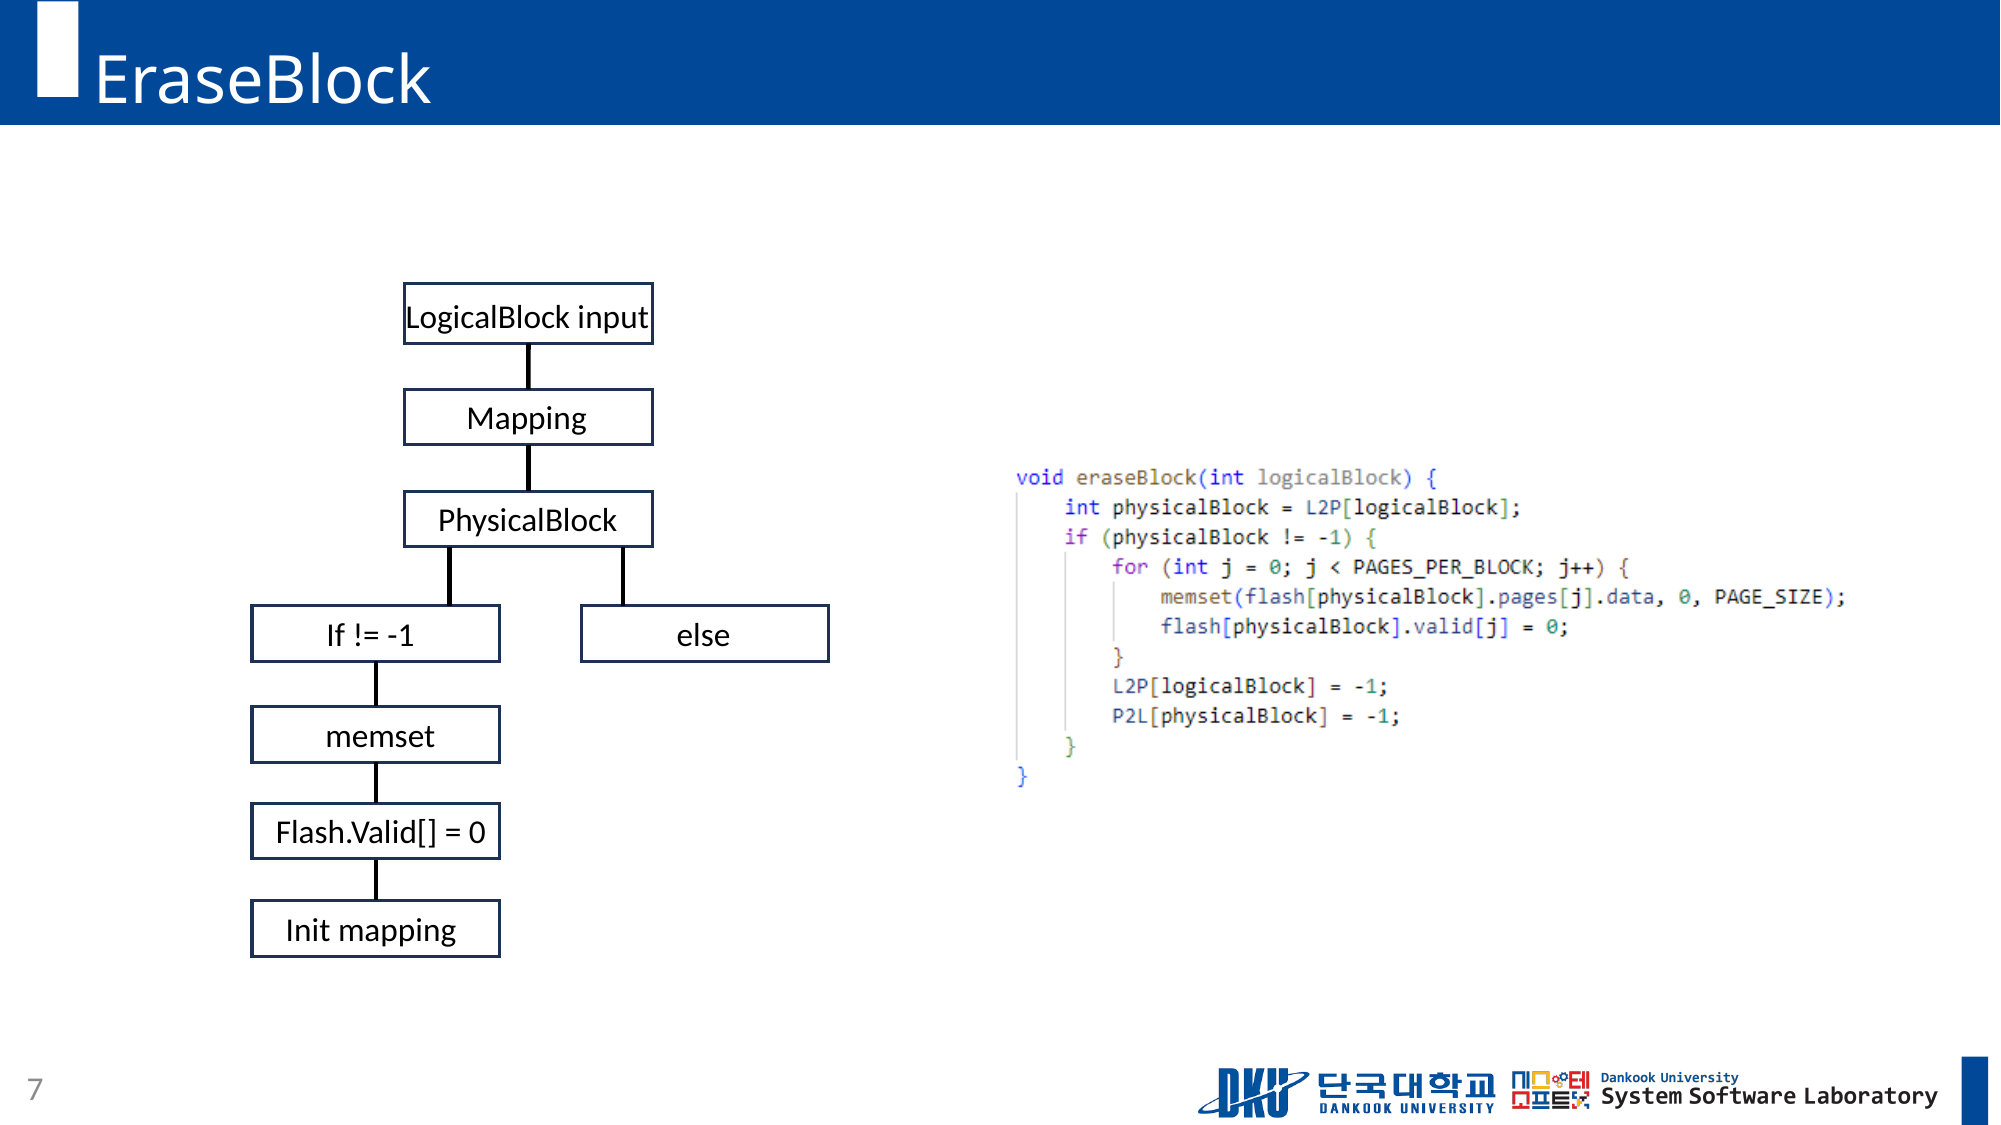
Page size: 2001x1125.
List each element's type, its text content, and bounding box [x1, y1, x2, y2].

picture [999, 455, 1880, 803]
text_box else [661, 605, 795, 661]
text_box [251, 605, 374, 662]
title EraseBlock [78, 0, 1804, 125]
text_box Flash.Valid[] = 0 [261, 802, 521, 858]
text_box [580, 605, 830, 662]
text_box If != -1 [311, 605, 522, 661]
text_box [251, 706, 374, 763]
slide_number 7 [11, 1056, 462, 1117]
text_box PhysicalBlock [423, 491, 634, 546]
text_box [403, 388, 528, 446]
text_box memset [310, 706, 521, 762]
text_box [251, 802, 501, 860]
text_box Mapping [451, 389, 662, 444]
text_box [251, 900, 501, 957]
text_box [531, 490, 653, 548]
text_box Init mapping [270, 900, 482, 956]
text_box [390, 283, 689, 344]
picture [1191, 1056, 1961, 1125]
text_box [403, 490, 526, 548]
